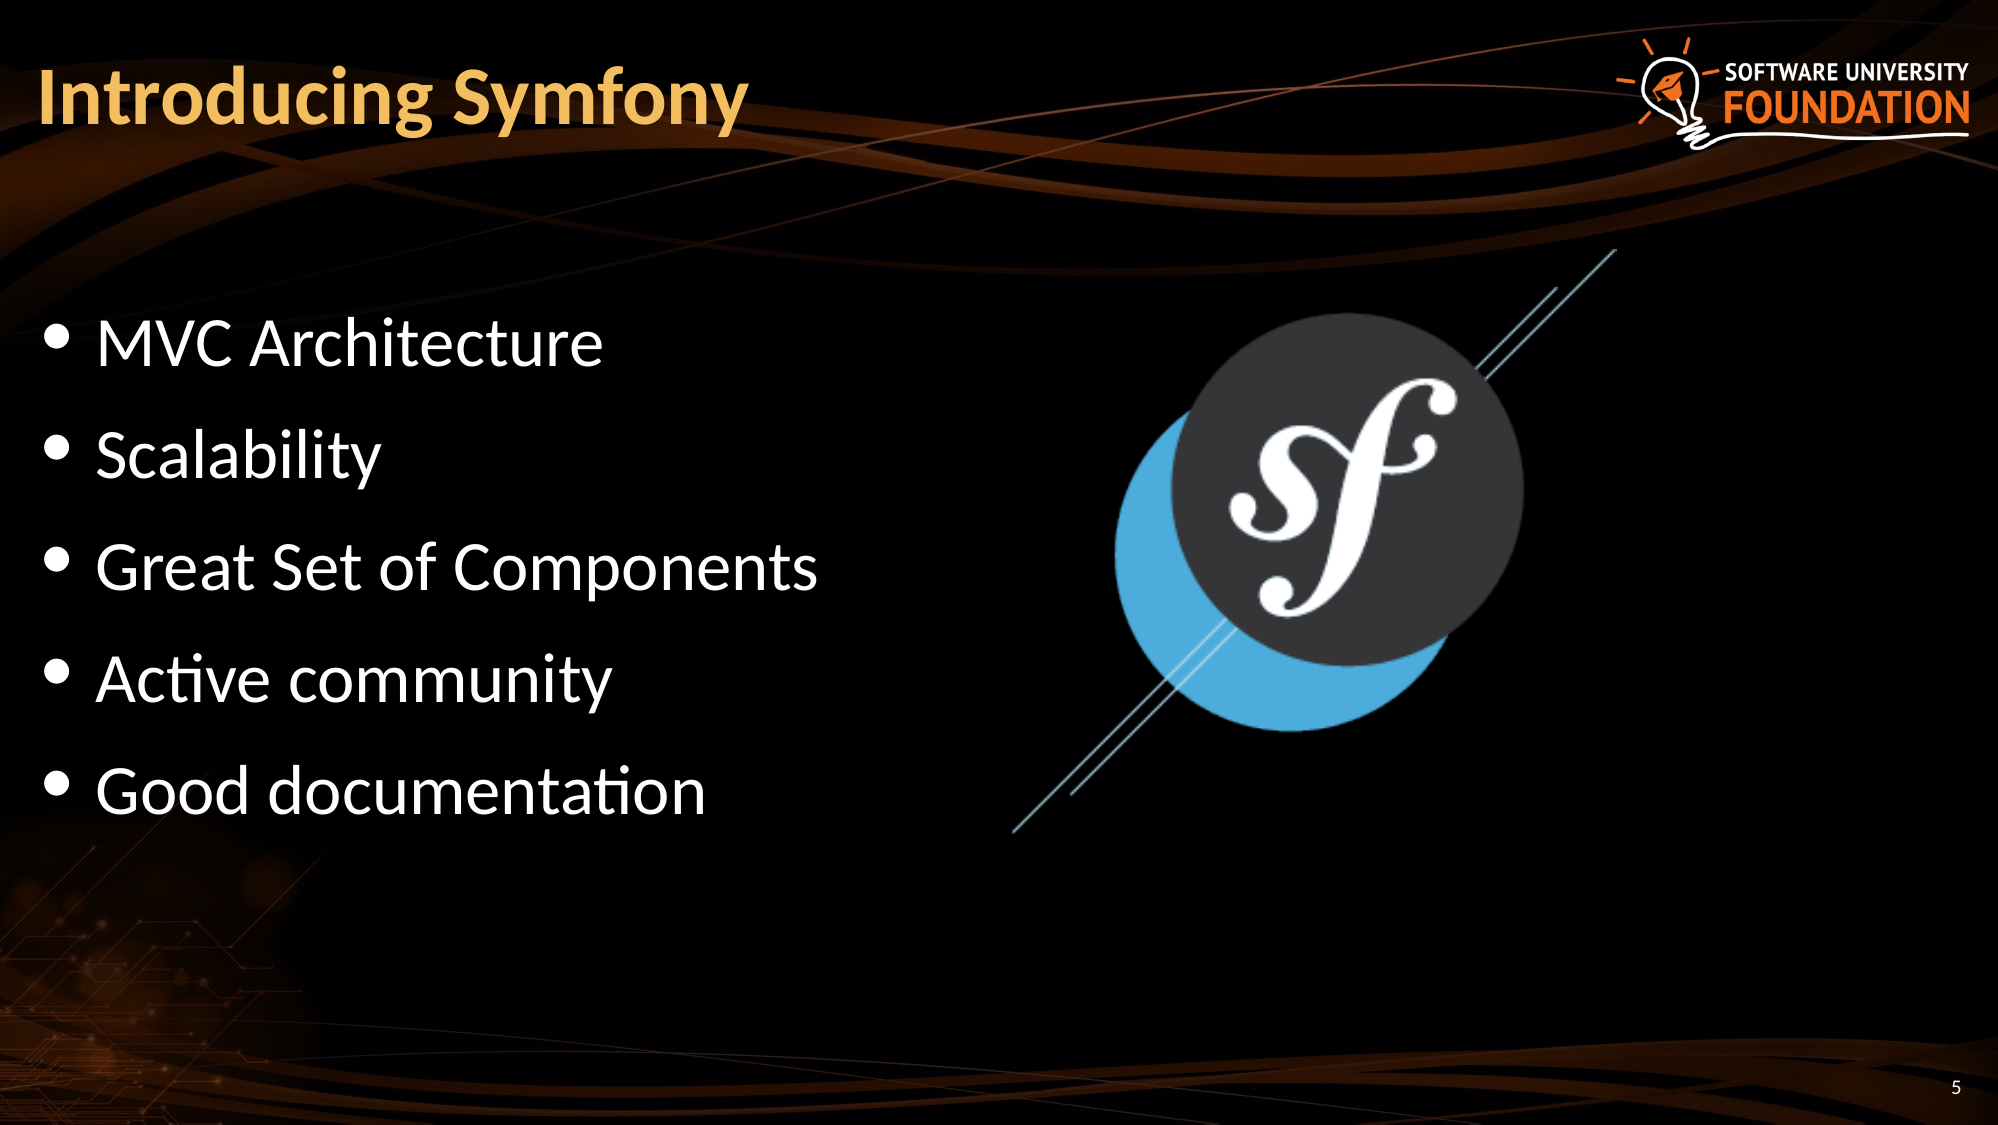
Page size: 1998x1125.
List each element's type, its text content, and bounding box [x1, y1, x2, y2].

picture [0, 0, 1998, 1125]
text_box MVC Architecture Scalability Great Set of Components Active community Good documentation [33, 275, 1998, 1067]
slide_number ‹#› [1942, 1069, 1968, 1104]
title Introducing Symfony [30, 6, 1602, 189]
